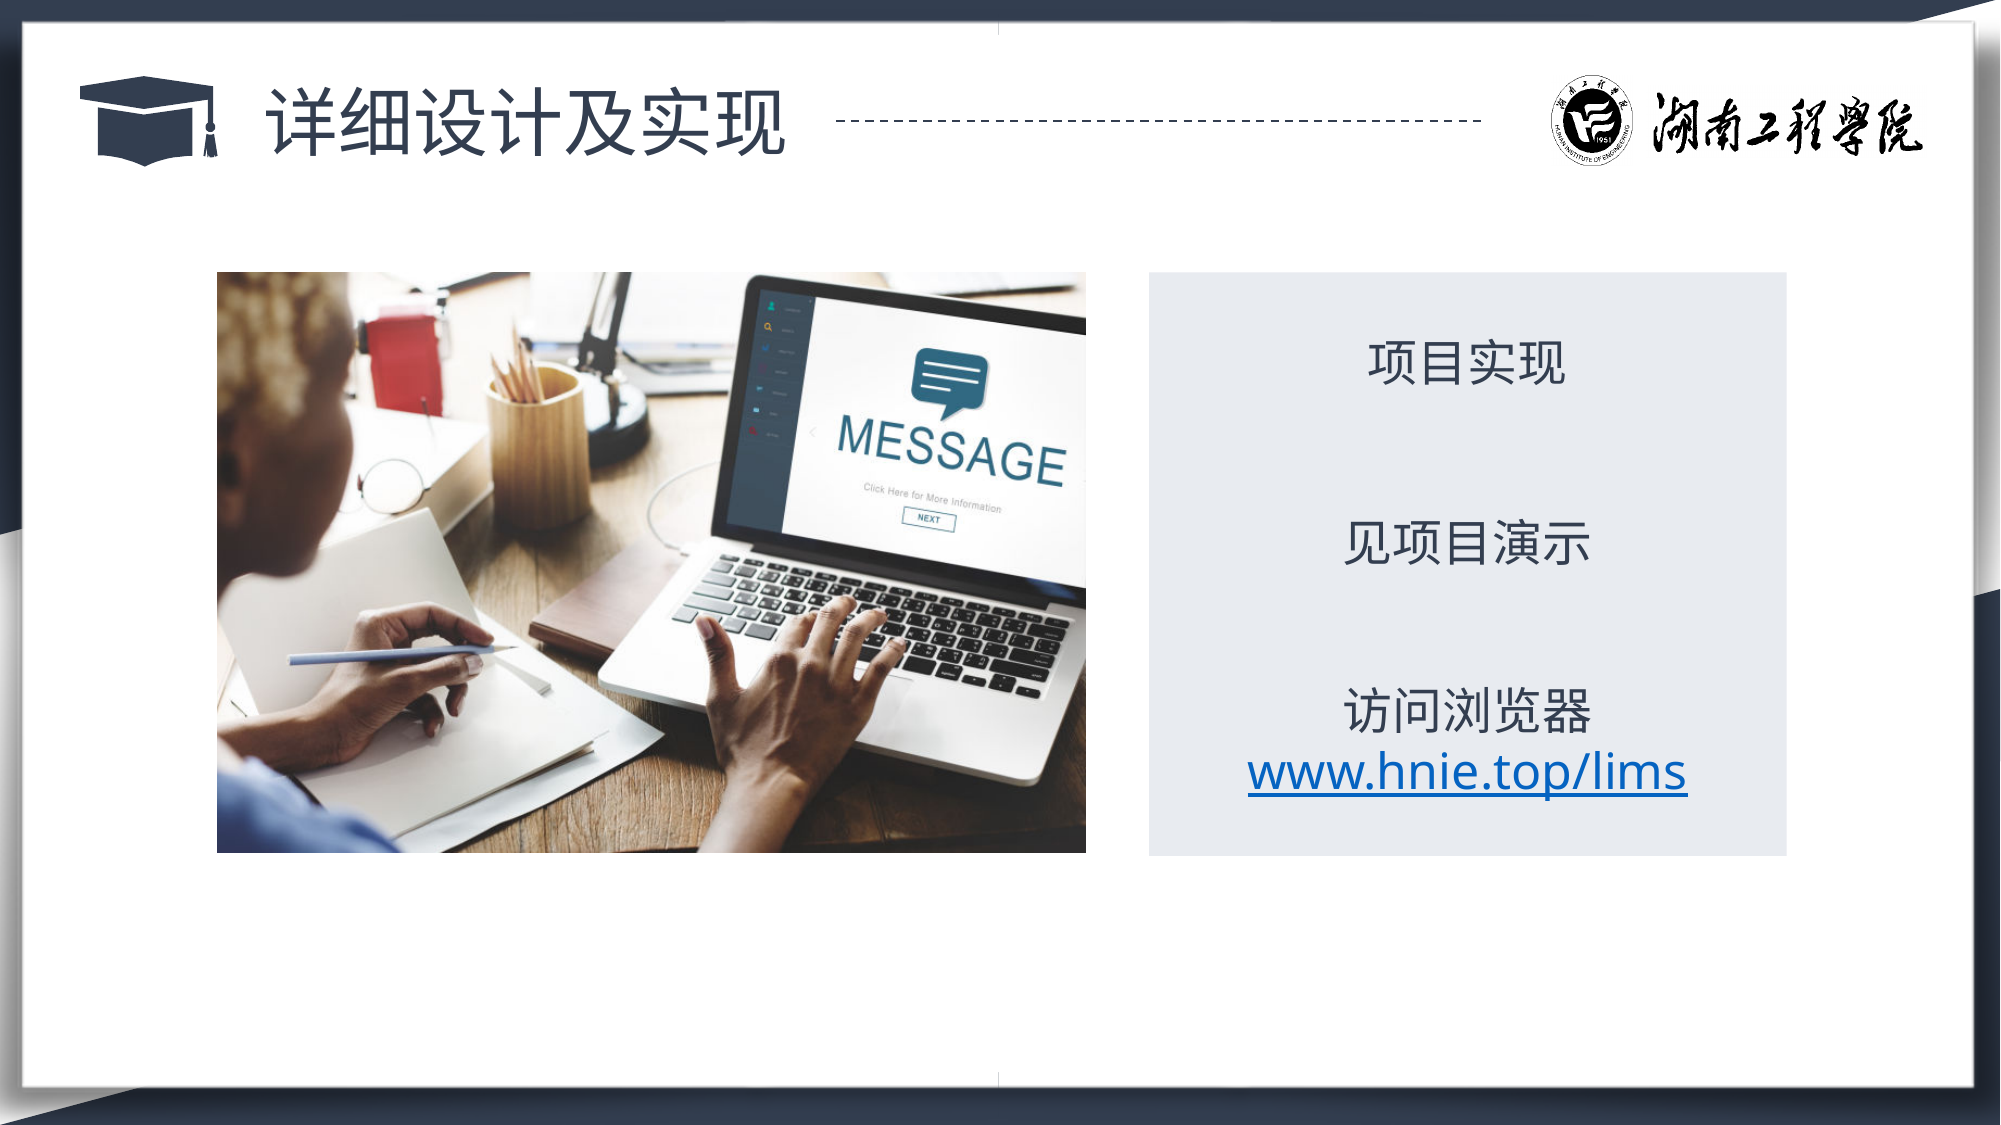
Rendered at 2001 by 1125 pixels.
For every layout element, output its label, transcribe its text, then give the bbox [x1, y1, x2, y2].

text_box 访问浏览器 www.hnie.top/lims [1148, 632, 1788, 857]
text_box 见项目演示 [1148, 450, 1788, 632]
text_box 项目实现 [1148, 271, 1788, 450]
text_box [80, 68, 1927, 175]
picture [0, 9, 2001, 1125]
